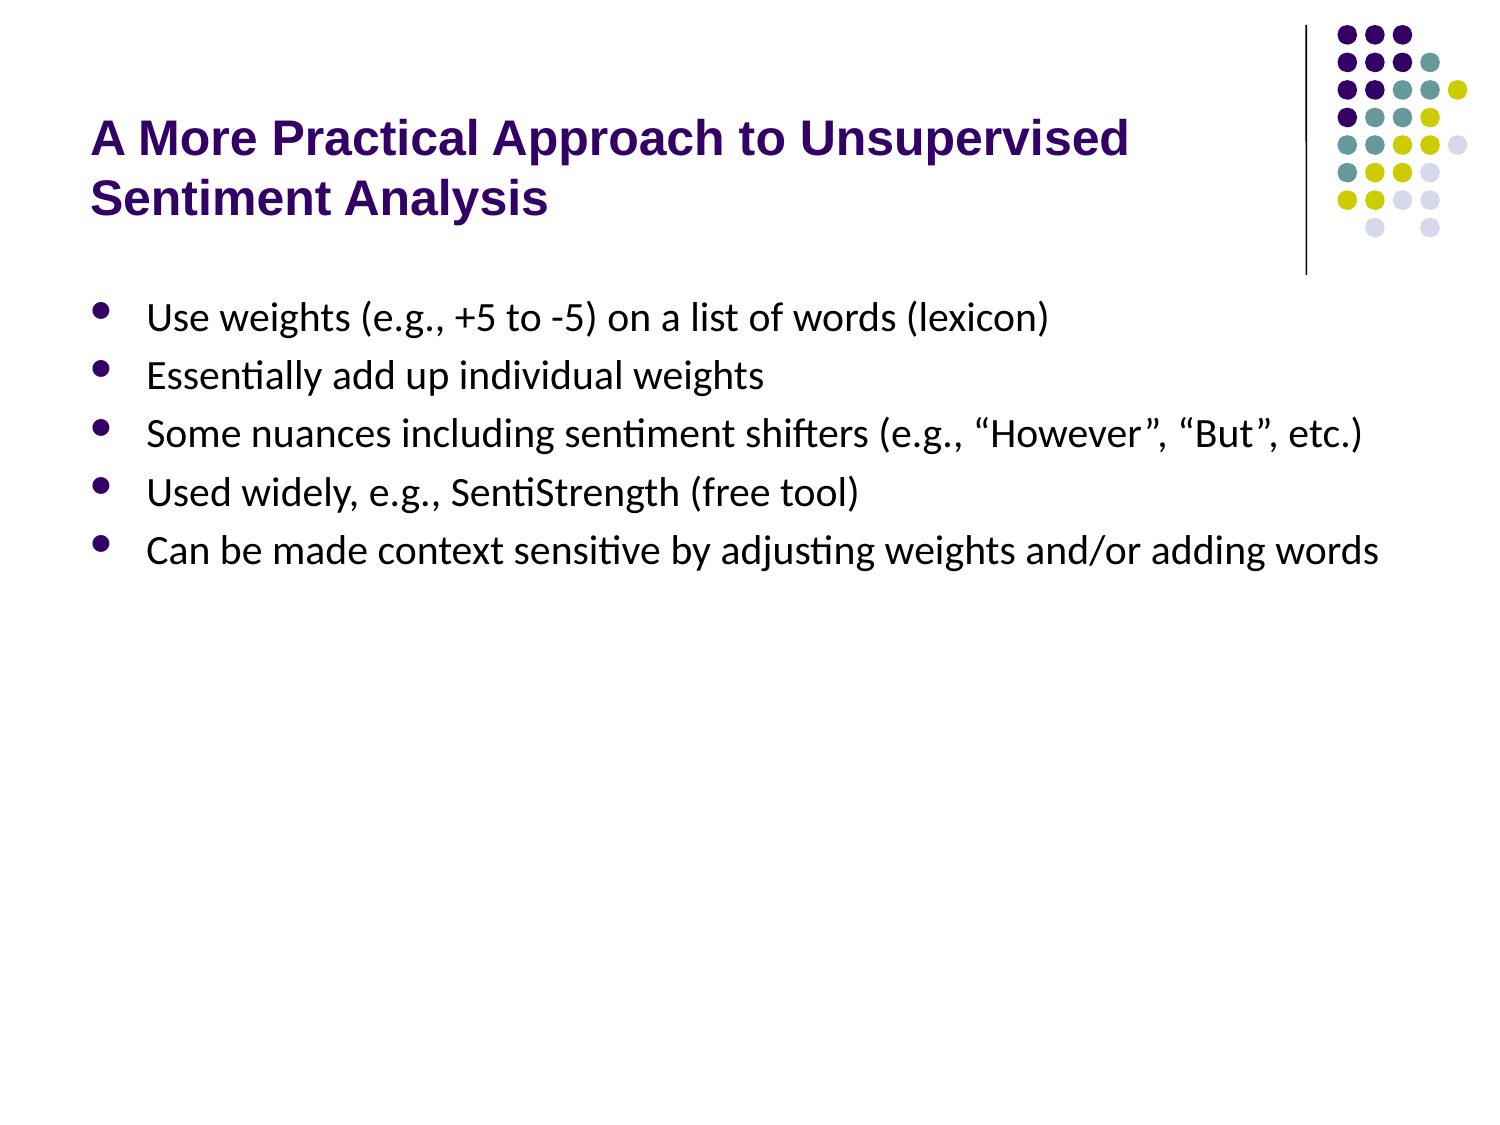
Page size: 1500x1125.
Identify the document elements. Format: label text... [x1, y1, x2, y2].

title A More Practical Approach to Unsupervised Sentiment Analysis [74, 19, 1313, 233]
list Use weights (e.g., +5 to -5) on a list of words (lexicon) Essentially add up individual weights Some nuances including sentiment shifters (e.g., “However”, “But”, etc.) Used widely, e.g., SentiStrength (free tool) Can be made context sensitive by adjusting weights and/or adding words [74, 281, 1426, 1006]
